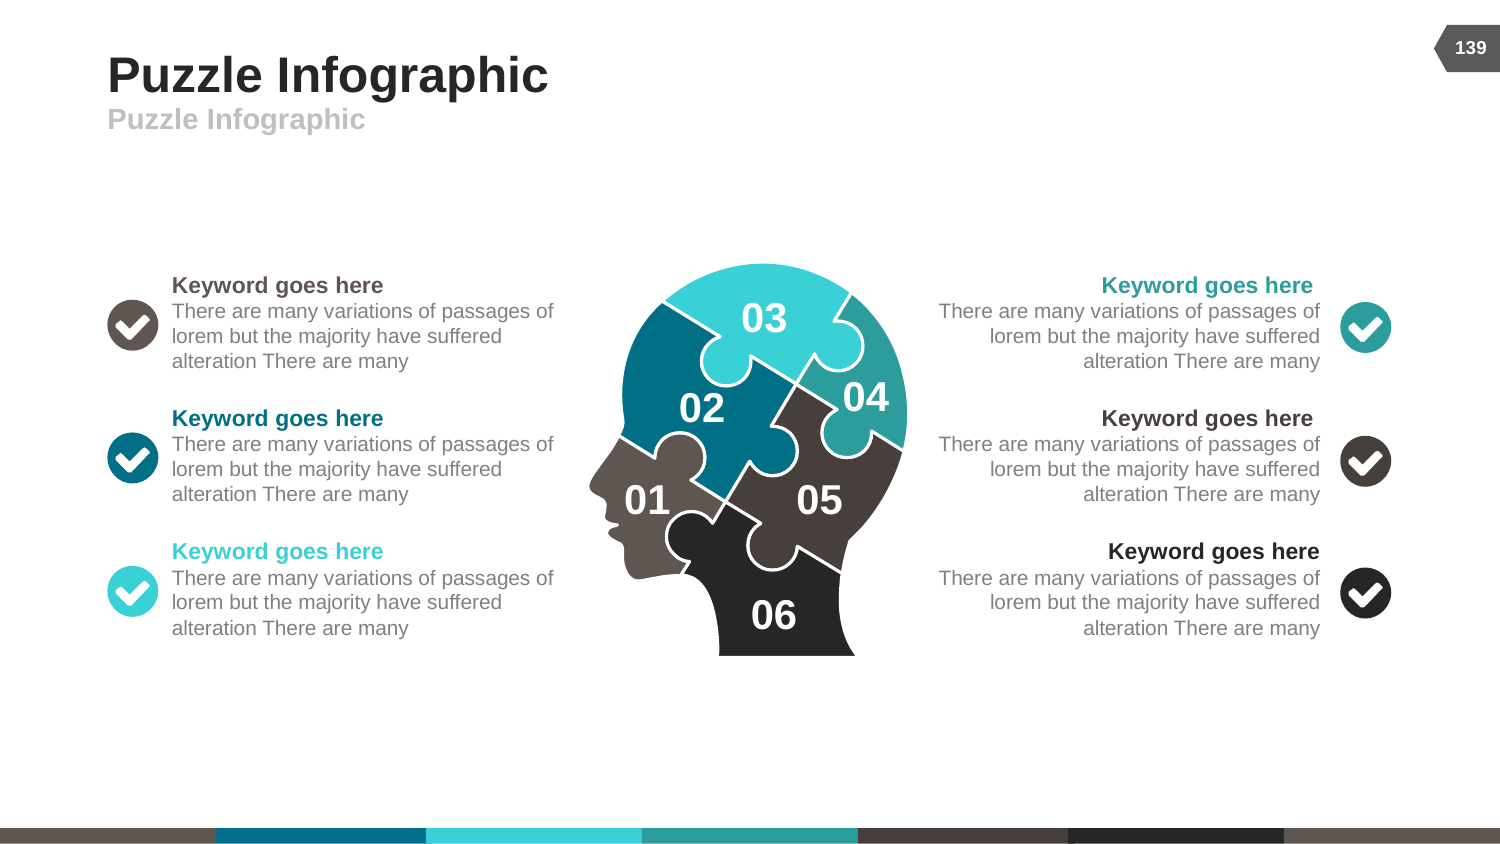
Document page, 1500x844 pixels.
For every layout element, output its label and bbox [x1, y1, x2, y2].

text_box [171, 403, 563, 506]
text_box [929, 536, 1321, 640]
text_box [171, 536, 563, 640]
text_box [929, 270, 1321, 374]
text_box [107, 565, 159, 617]
text_box [171, 270, 563, 374]
text_box [107, 432, 159, 484]
list [107, 101, 783, 135]
text_box [107, 299, 159, 351]
text_box [587, 262, 909, 658]
text_box [1340, 567, 1392, 619]
text_box [1340, 435, 1392, 487]
text_box [1340, 301, 1392, 353]
text_box [929, 403, 1321, 506]
title [107, 43, 1033, 102]
slide_number [1439, 24, 1500, 70]
